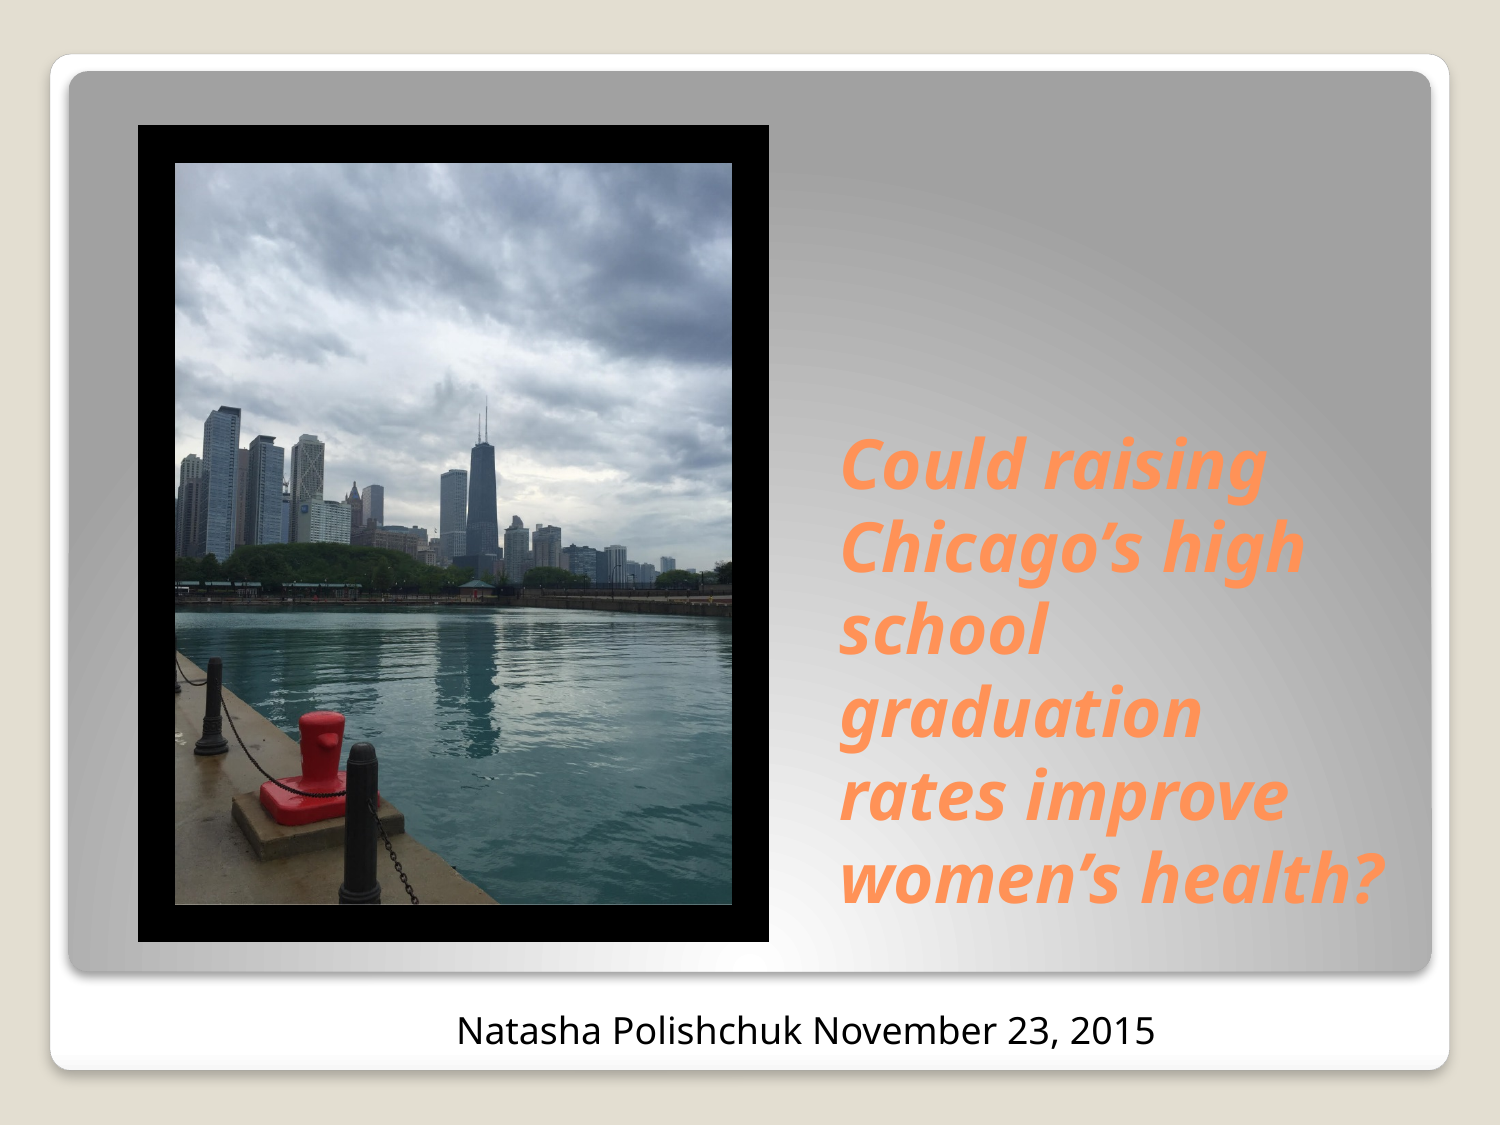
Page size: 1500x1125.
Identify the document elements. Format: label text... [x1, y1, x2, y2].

title Could raising Chicago’s high school graduation rates improve women’s health? [825, 200, 1400, 925]
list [174, 162, 733, 906]
text_box Natasha Polishchuk November 23, 2015 [300, 999, 1313, 1060]
